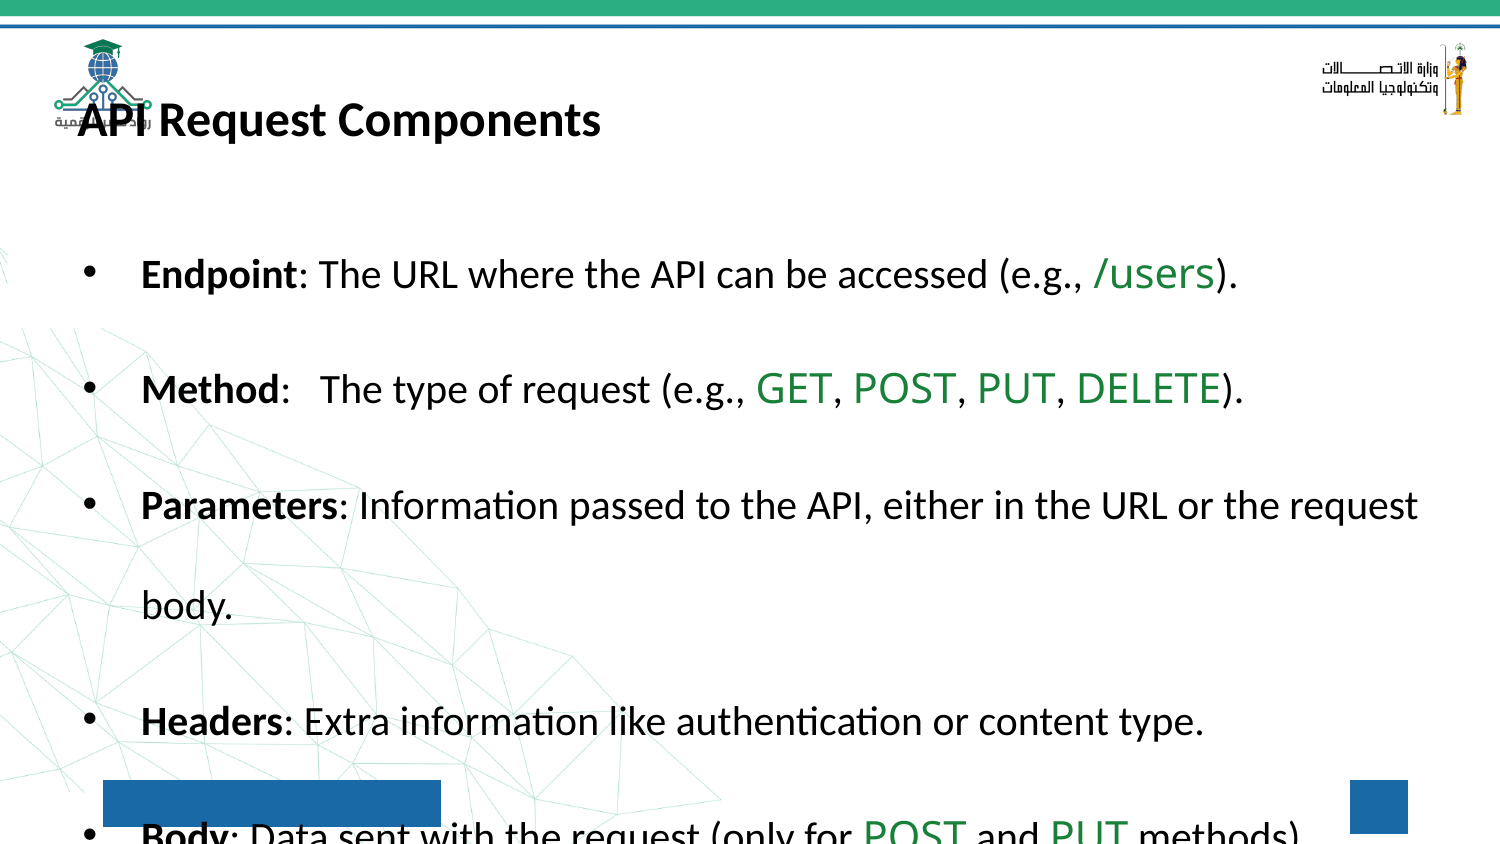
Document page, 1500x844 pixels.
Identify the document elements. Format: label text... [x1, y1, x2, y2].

picture [0, 0, 1500, 844]
title API Request Components [51, 72, 1449, 167]
list Endpoint: The URL where the API can be accessed (e.g., /users). Method: The type of request (e.g., GET, POST, PUT, DELETE). Parameters: Information passed to the API, either in the URL or the request body. Headers: Extra information like authentication or content type. Body: Data sent with the request (only for POST and PUT methods). [51, 189, 1449, 750]
